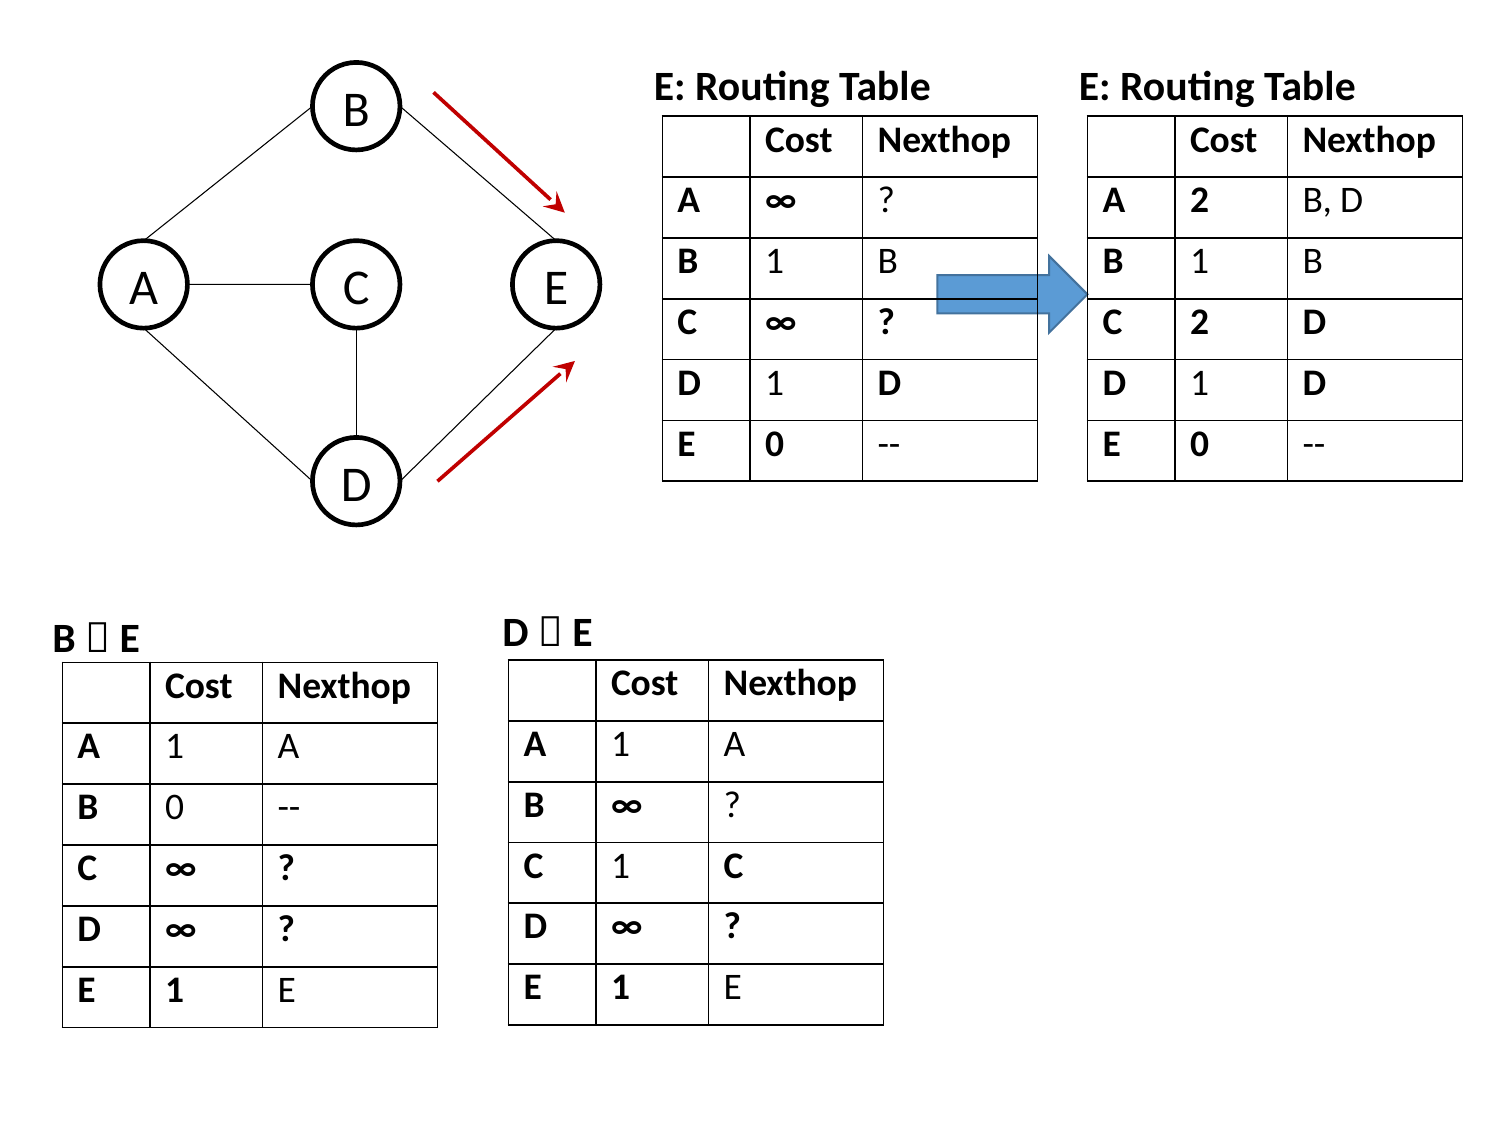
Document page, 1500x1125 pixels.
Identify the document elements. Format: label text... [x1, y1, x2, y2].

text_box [433, 92, 565, 213]
table_cell A [63, 724, 149, 783]
table_cell ? [709, 783, 883, 842]
table_cell E [663, 421, 749, 480]
table_header [663, 117, 749, 176]
table_cell 2 [1176, 178, 1287, 237]
table_cell D [63, 907, 149, 966]
text_box D [311, 436, 401, 526]
table_cell D [863, 360, 1037, 420]
table_cell B [1088, 239, 1174, 298]
text_box A [98, 239, 189, 330]
table_header Cost [151, 663, 262, 722]
table_header Cost [751, 117, 862, 176]
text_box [399, 106, 557, 241]
table_cell ? [709, 904, 883, 963]
table_cell 0 [751, 421, 862, 480]
table_cell ∞ [597, 783, 708, 842]
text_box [399, 328, 557, 482]
text_box D  E [487, 596, 825, 662]
table_header [1088, 117, 1174, 176]
table_header [509, 661, 595, 720]
table_cell E [63, 968, 149, 1027]
table_cell B, D [1288, 178, 1462, 237]
table_cell C [1088, 300, 1174, 359]
table_cell B [509, 783, 595, 842]
table_cell ? [863, 300, 1037, 359]
table_cell E [509, 965, 595, 1024]
table_cell 1 [151, 724, 262, 783]
table_cell 1 [151, 968, 262, 1027]
table_cell -- [263, 785, 437, 844]
table_header Cost [1176, 117, 1287, 176]
table_cell C [663, 300, 749, 359]
table_cell A [263, 724, 437, 783]
table_cell 1 [597, 965, 708, 1024]
table_cell ∞ [151, 846, 262, 905]
table_cell C [63, 846, 149, 905]
table_header Nexthop [1288, 117, 1462, 176]
table_cell E [263, 968, 437, 1027]
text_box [143, 106, 313, 241]
table_header Cost [597, 661, 708, 720]
table_cell 2 [1176, 300, 1287, 359]
table_cell D [1288, 300, 1462, 359]
table_cell E [1088, 421, 1174, 480]
table_cell D [509, 904, 595, 963]
table_header Nexthop [709, 661, 883, 720]
table_cell A [1088, 178, 1174, 237]
table_header [63, 663, 149, 722]
table_cell A [509, 722, 595, 781]
table_cell D [1288, 360, 1462, 420]
table_cell ∞ [751, 178, 862, 237]
text_box C [311, 239, 402, 330]
table_cell E [709, 965, 883, 1024]
text_box B [311, 61, 402, 151]
text_box E: Routing Table [1064, 51, 1402, 117]
table_cell 1 [751, 239, 862, 298]
table_cell B [863, 239, 1037, 298]
text_box [1038, 253, 1087, 336]
table_cell 0 [1176, 421, 1287, 480]
table_cell 1 [751, 360, 862, 420]
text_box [143, 328, 313, 482]
table_cell D [1088, 360, 1174, 420]
table_cell B [1288, 239, 1462, 298]
table_cell C [709, 843, 883, 902]
table_cell 1 [1176, 239, 1287, 298]
table_cell -- [1288, 421, 1462, 480]
table_cell 1 [1176, 360, 1287, 420]
table_cell ? [263, 846, 437, 905]
table_cell C [509, 843, 595, 902]
table_cell ∞ [751, 300, 862, 359]
table_cell ? [863, 178, 1037, 237]
table_cell B [663, 239, 749, 298]
text_box E: Routing Table [639, 51, 977, 117]
table_header Nexthop [263, 663, 437, 722]
table_cell 0 [151, 785, 262, 844]
table_cell ∞ [151, 907, 262, 966]
table_cell 1 [597, 722, 708, 781]
table_cell -- [863, 421, 1037, 480]
table_cell B [63, 785, 149, 844]
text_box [437, 360, 575, 482]
table_header Nexthop [863, 117, 1037, 176]
table_cell 1 [597, 843, 708, 902]
text_box B  E [37, 603, 375, 668]
table_cell ∞ [597, 904, 708, 963]
text_box E [511, 239, 601, 330]
table_cell D [663, 360, 749, 420]
table_cell A [663, 178, 749, 237]
table_cell ? [263, 907, 437, 966]
table_cell A [709, 722, 883, 781]
